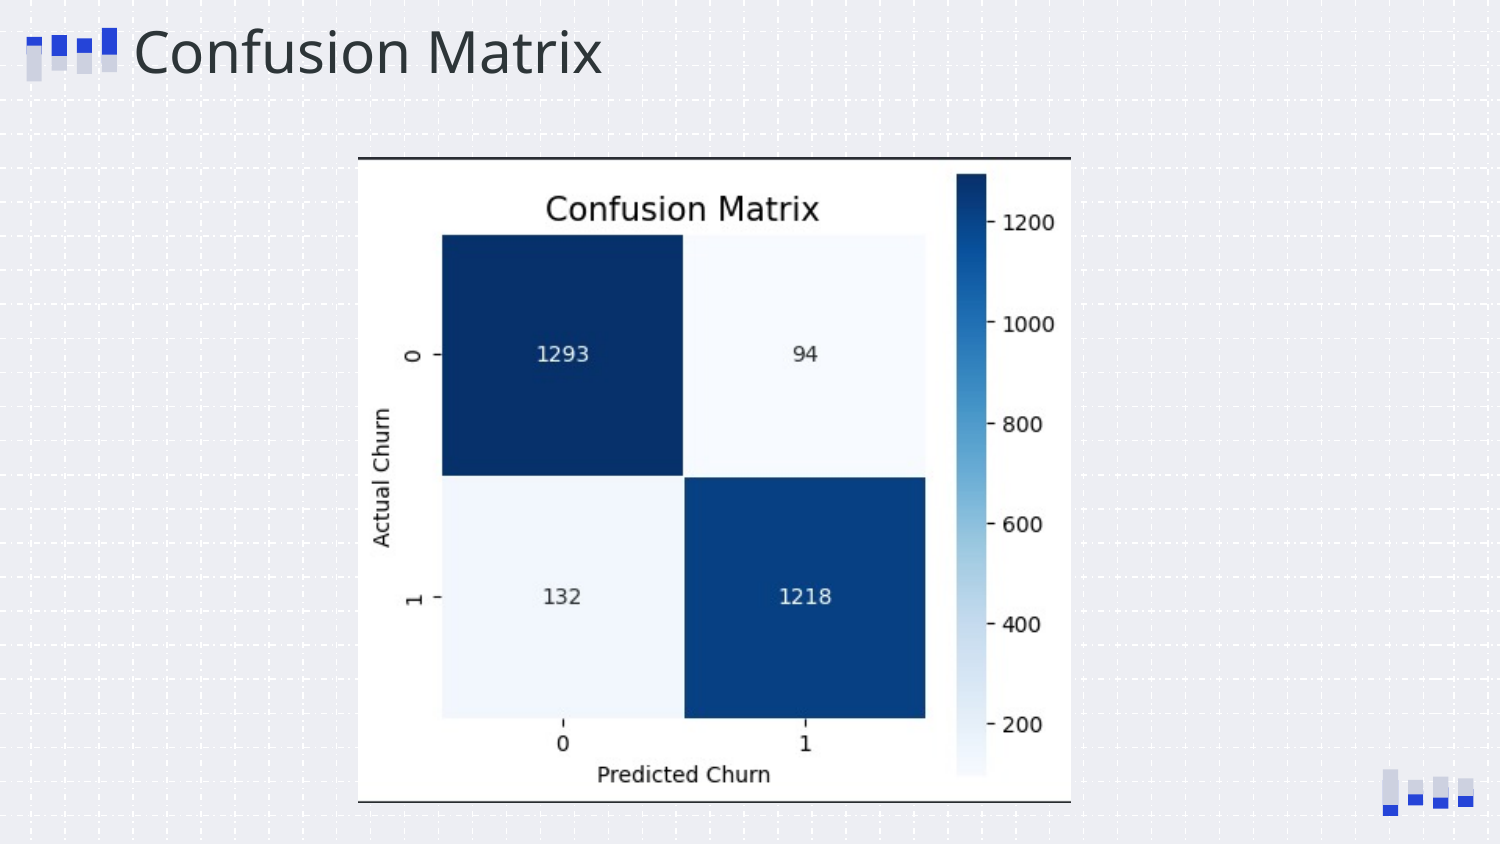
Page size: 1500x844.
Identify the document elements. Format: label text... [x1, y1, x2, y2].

picture [358, 157, 1072, 803]
title Confusion Matrix [118, 0, 1382, 94]
